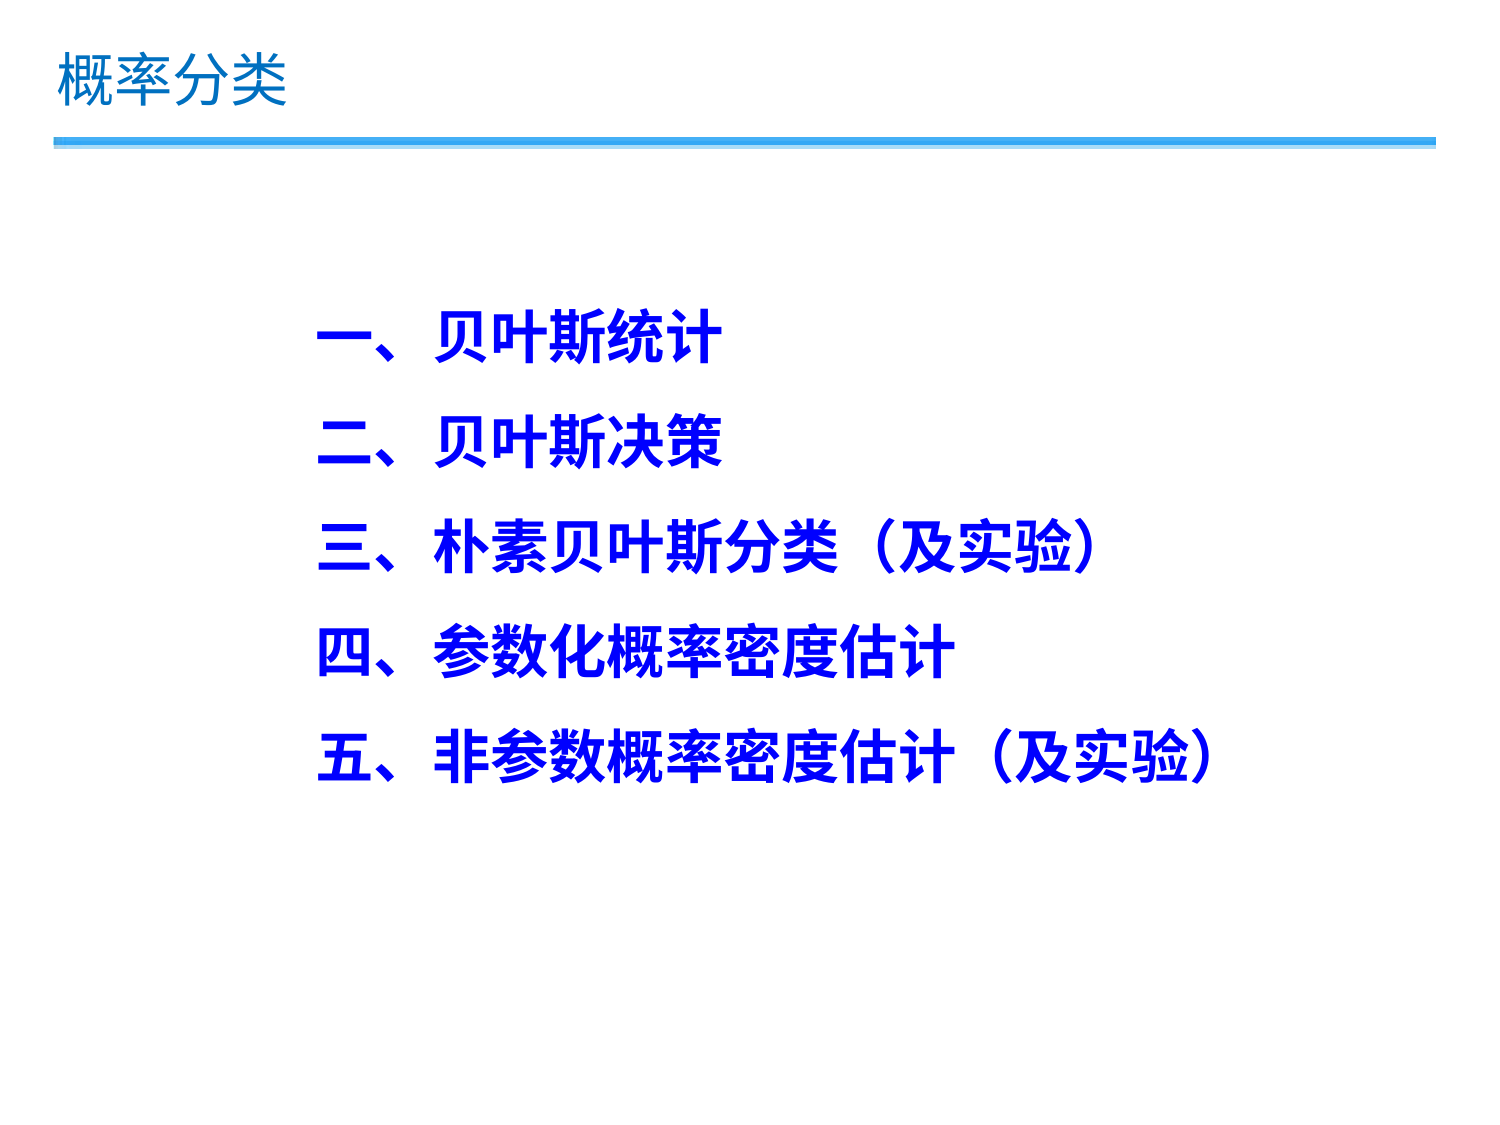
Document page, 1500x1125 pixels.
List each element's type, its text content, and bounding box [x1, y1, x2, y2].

picture [53, 137, 1436, 149]
text_box 一、贝叶斯统计 二、贝叶斯决策 三、朴素贝叶斯分类（及实验） 四、参数化概率密度估计 五、非参数概率密度估计（及实验） [265, 265, 1331, 790]
list 概率分类 [41, 31, 1459, 126]
